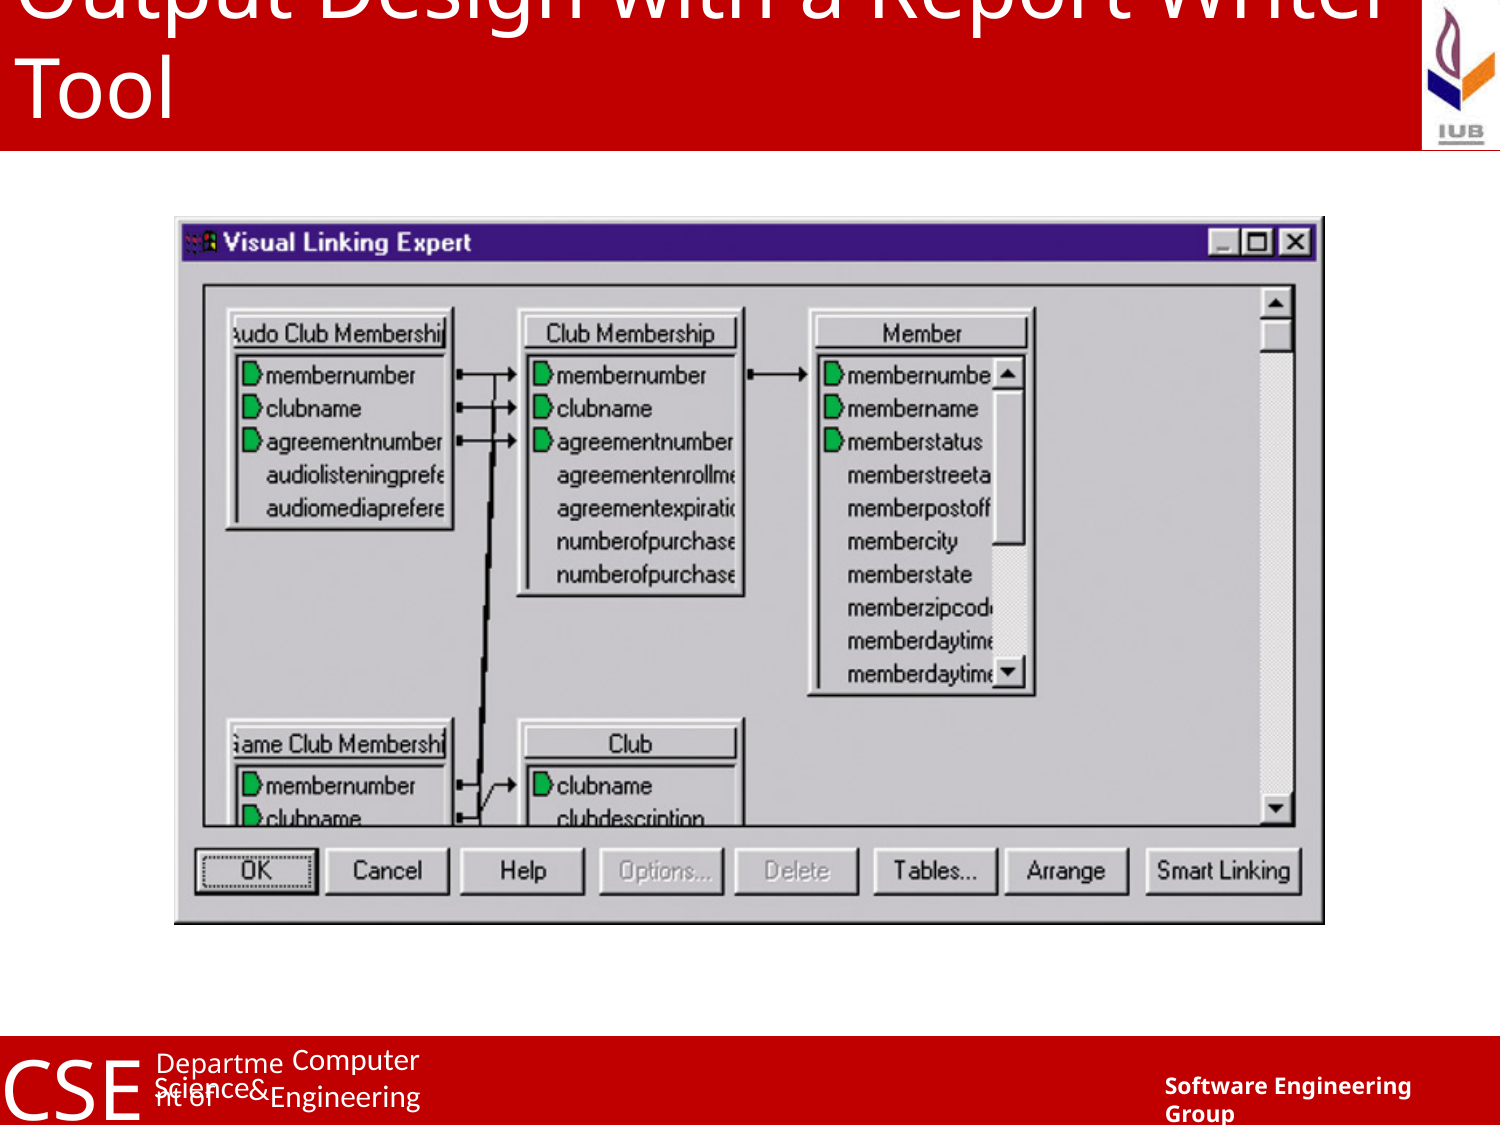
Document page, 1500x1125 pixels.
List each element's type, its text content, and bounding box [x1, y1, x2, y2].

picture [174, 215, 1326, 926]
title Output Design with a Report Writer Tool [0, 0, 1500, 150]
